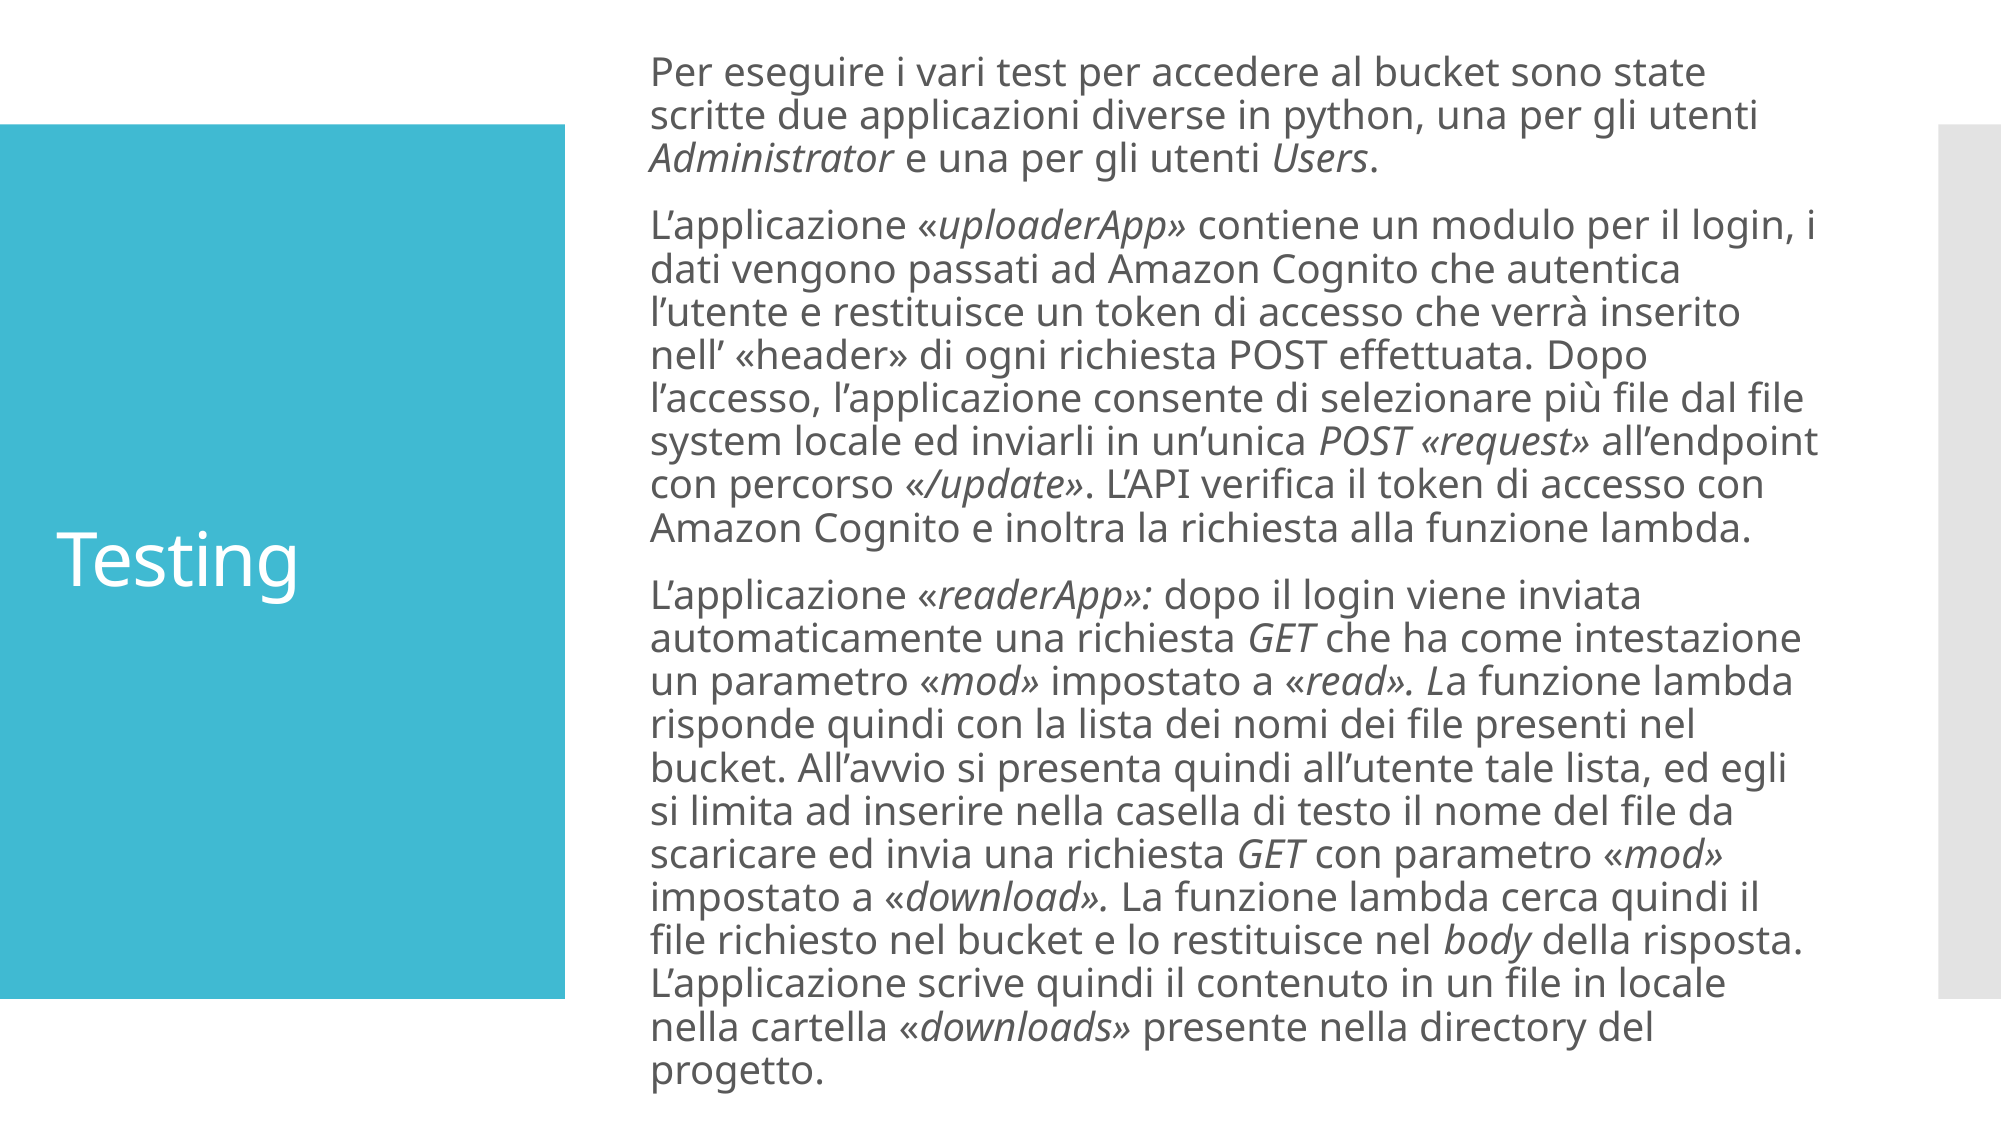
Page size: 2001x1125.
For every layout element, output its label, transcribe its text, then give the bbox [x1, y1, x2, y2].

list Per eseguire i vari test per accedere al bucket sono state scritte due applicazioni diverse in python, una per gli utenti Administrator e una per gli utenti Users. L’applicazione «uploaderApp» contiene un modulo per il login, i dati vengono passati ad Amazon Cognito che autentica l’utente e restituisce un token di accesso che verrà inserito nell’ «header» di ogni richiesta POST effettuata. Dopo l’accesso, l’applicazione consente di selezionare più file dal file system locale ed inviarli in un’unica POST «request» all’endpoint con percorso «/update». L’API verifica il token di accesso con Amazon Cognito e inoltra la richiesta alla funzione lambda. L’applicazione «readerApp»: dopo il login viene inviata automaticamente una richiesta GET che ha come intestazione un parametro «mod» impostato a «read». La funzione lambda risponde quindi con la lista dei nomi dei file presenti nel bucket. All’avvio si presenta quindi all’utente tale lista, ed egli si limita ad inserire nella casella di testo il nome del file da scaricare ed invia una richiesta GET con parametro «mod» impostato a «download». La funzione lambda cerca quindi il file richiesto nel bucket e lo restituisce nel body della risposta. L’applicazione scrive quindi il contenuto in un file in locale nella cartella «downloads» presente nella directory del progetto. [634, 39, 1835, 1106]
title Testing [41, 184, 525, 940]
